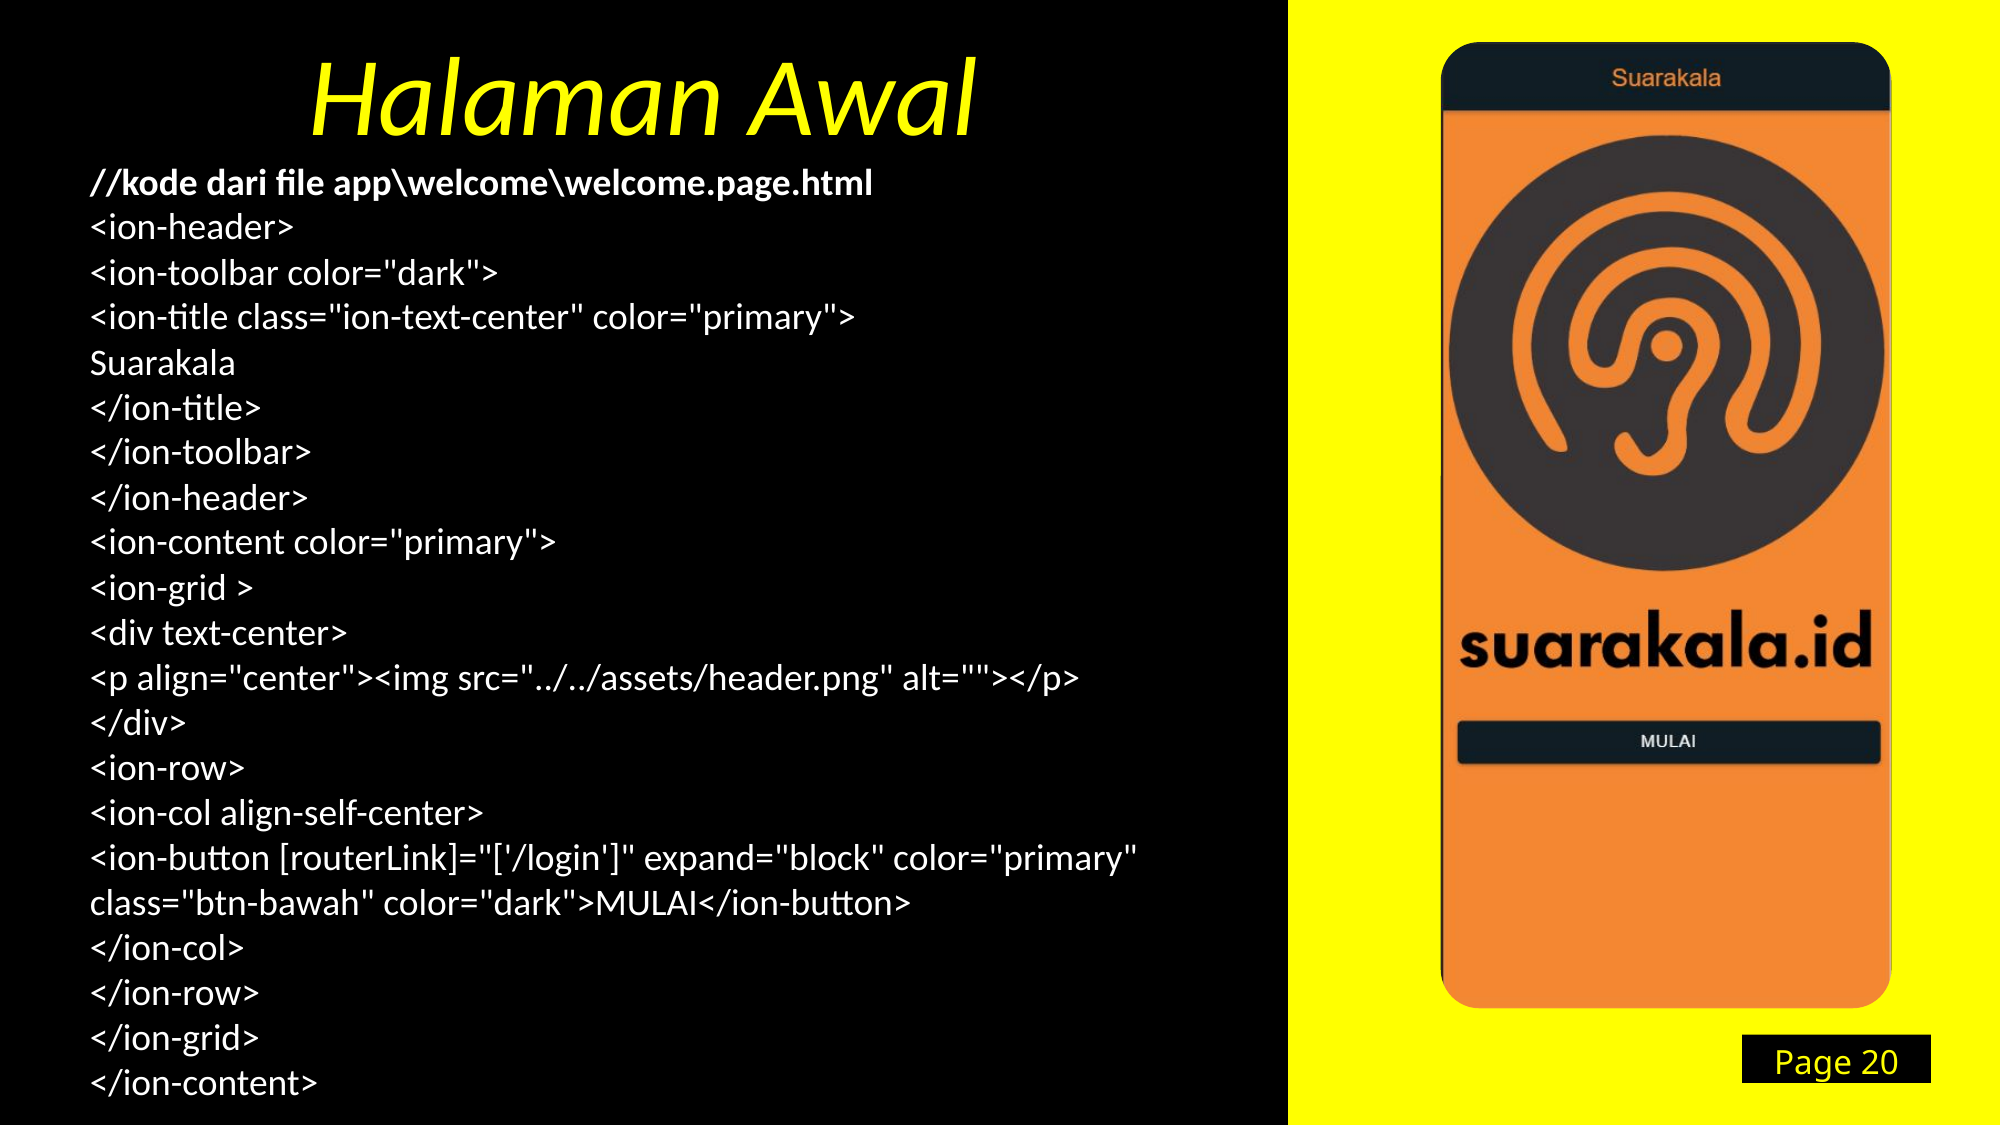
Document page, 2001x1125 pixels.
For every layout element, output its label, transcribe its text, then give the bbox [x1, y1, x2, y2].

text_box Page 20 [1742, 1034, 1931, 1083]
text_box Halaman Awal //kode dari file app\welcome\welcome.page.html <ion-header> <ion-toolbar color="dark"> <ion-title class="ion-text-center" color="primary"> Suarakala </ion-title> </ion-toolbar> </ion-header> <ion-content color="primary"> <ion-grid > <div text-center> <p align="center"><img src="../../assets/header.png" alt=""></p> </div> <ion-row> <ion-col align-self-center> <ion-button [routerLink]="['/login']" expand="block" color="primary" class="btn-bawah" color="dark">MULAI</ion-button> </ion-col> </ion-row> </ion-grid> </ion-content> [0, 0, 1288, 1125]
picture [1440, 42, 1892, 1009]
